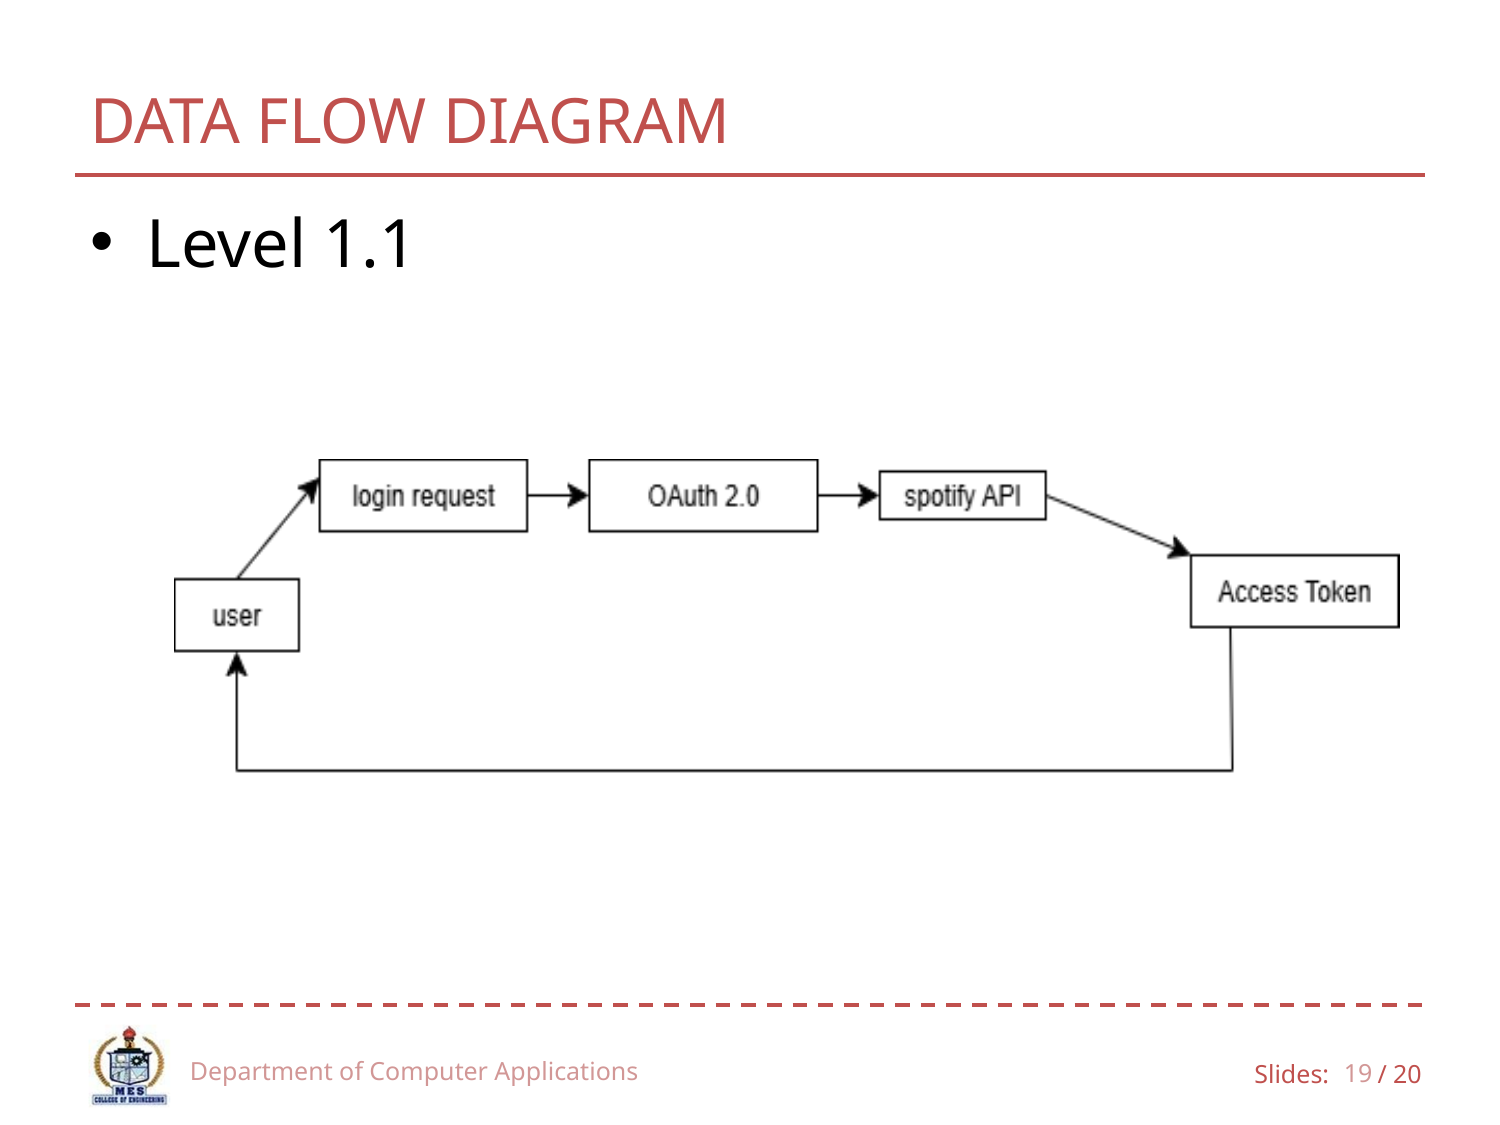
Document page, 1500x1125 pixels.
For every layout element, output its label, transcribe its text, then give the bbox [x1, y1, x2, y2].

footer Department of Computer Applications [174, 1042, 675, 1103]
list Level 1.1 [75, 193, 1425, 1005]
picture [174, 459, 1401, 776]
slide_number 19 [1325, 1044, 1388, 1105]
title DATA FLOW DIAGRAM [73, 48, 1427, 189]
picture [87, 1023, 171, 1109]
